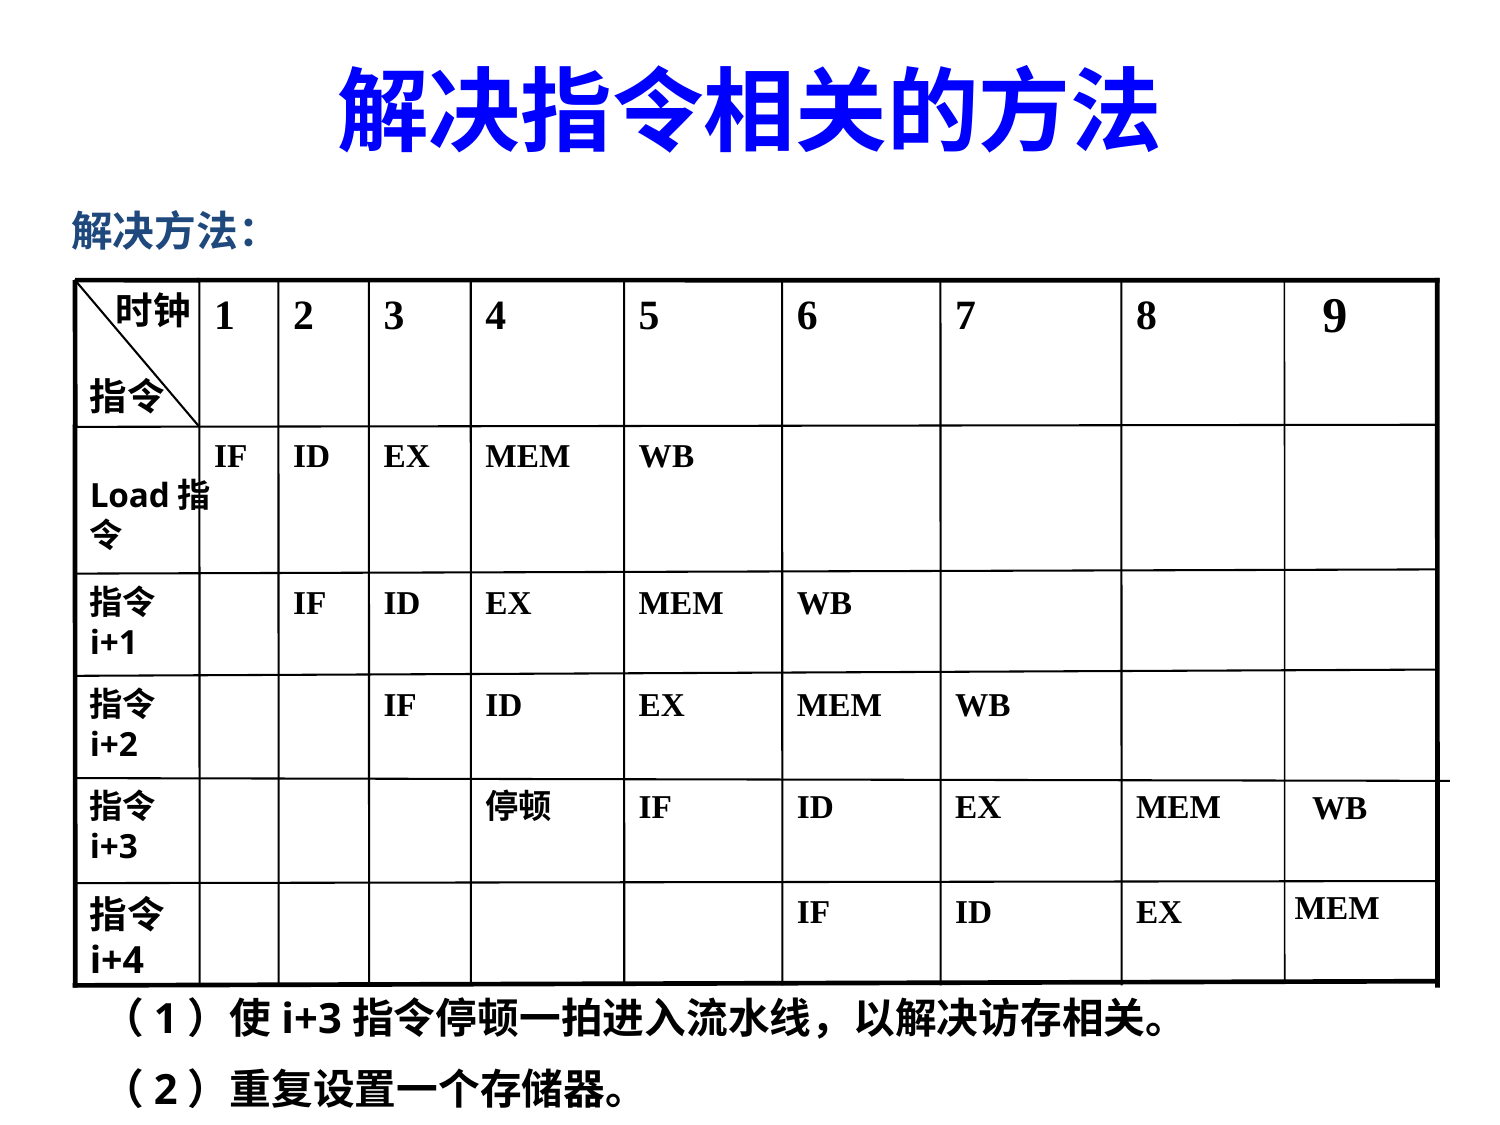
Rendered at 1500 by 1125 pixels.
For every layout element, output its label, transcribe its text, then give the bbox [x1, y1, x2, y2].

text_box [74, 274, 1451, 986]
text_box 解决指令相关的方法 [74, 45, 1425, 233]
text_box （1）使i+3指令停顿一拍进入流水线，以解决访存相关。 （2）重复设置一个存储器。 [87, 994, 1250, 1121]
text_box 解决方法： [56, 197, 413, 263]
